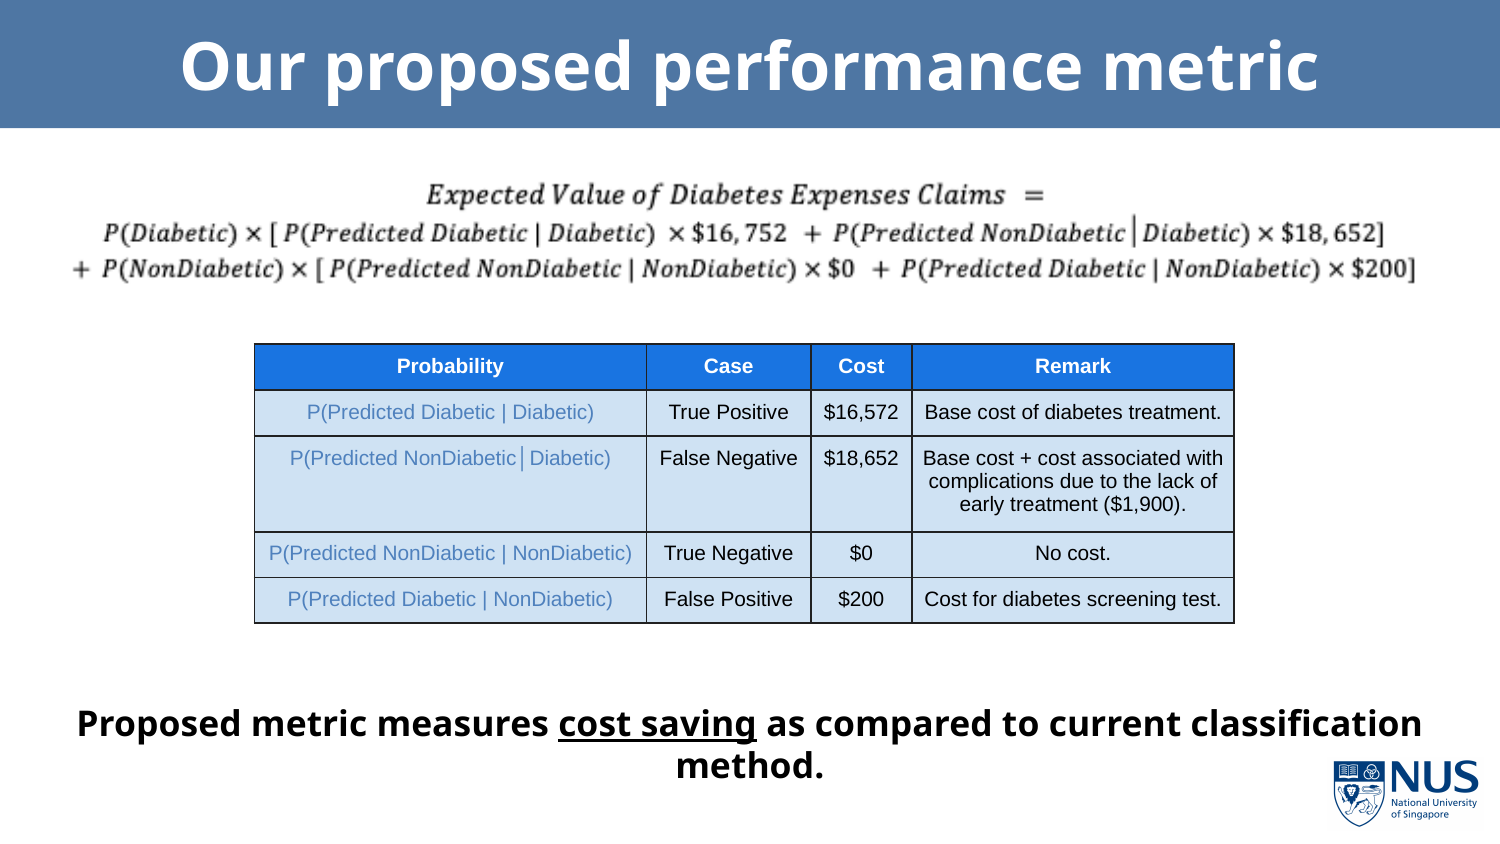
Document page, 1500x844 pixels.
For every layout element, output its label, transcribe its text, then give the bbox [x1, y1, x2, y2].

table_cell False Negative [647, 437, 810, 531]
table_cell $16,572 [812, 391, 911, 435]
table_cell False Positive [647, 578, 810, 622]
table_header Probability [255, 345, 646, 389]
table_cell P(Predicted NonDiabetic│Diabetic) [255, 437, 646, 531]
table_cell $0 [812, 533, 911, 577]
table_cell $18,652 [812, 437, 911, 531]
picture [54, 157, 1446, 327]
table_header Remark [913, 345, 1233, 389]
table_cell P(Predicted NonDiabetic | NonDiabetic) [255, 533, 646, 577]
table_cell True Negative [647, 533, 810, 577]
text_box Proposed metric measures cost saving as compared to current classification method. [30, 685, 1470, 801]
table_cell True Positive [647, 391, 810, 435]
table_cell Base cost + cost associated with complications due to the lack of early treatment ($1,900). [913, 437, 1233, 531]
table_cell P(Predicted Diabetic | NonDiabetic) [255, 578, 646, 622]
text_box Our proposed performance metric [0, 0, 1500, 129]
table_cell $200 [812, 578, 911, 622]
picture [1327, 757, 1484, 831]
table_cell Base cost of diabetes treatment. [913, 391, 1233, 435]
table_header Case [647, 345, 810, 389]
table_cell P(Predicted Diabetic | Diabetic) [255, 391, 646, 435]
table_header Cost [812, 345, 911, 389]
table_cell Cost for diabetes screening test. [913, 578, 1233, 622]
table_cell No cost. [913, 533, 1233, 577]
